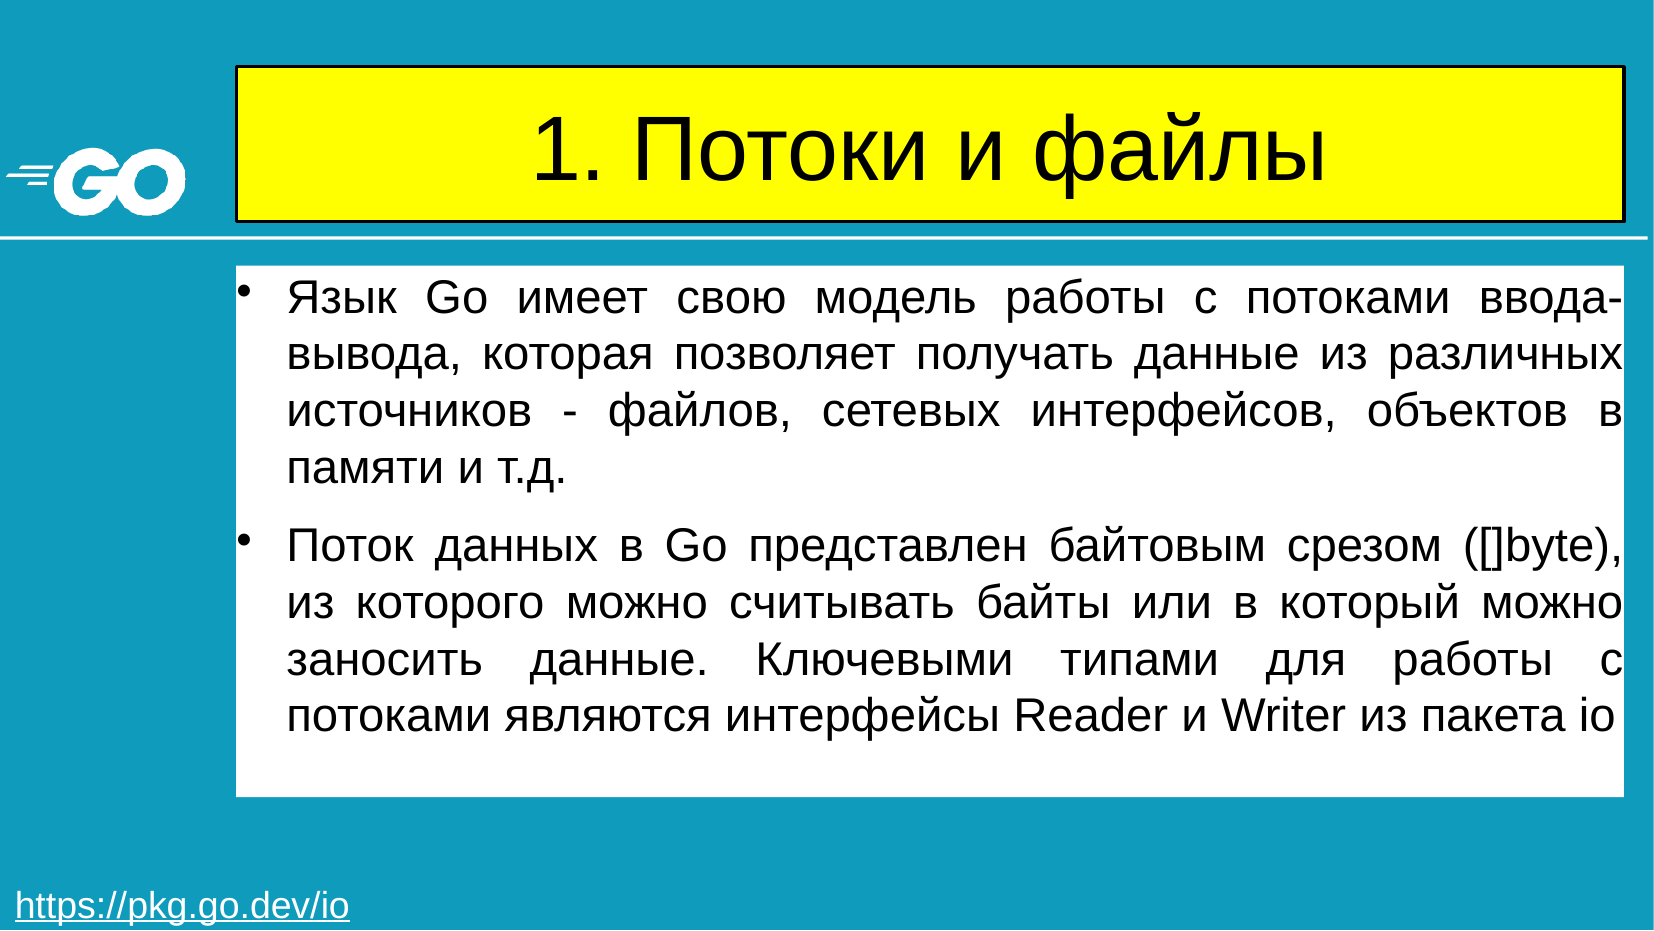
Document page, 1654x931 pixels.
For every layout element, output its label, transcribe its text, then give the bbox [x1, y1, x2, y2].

list Язык Go имеет свою модель работы с потоками ввода-вывода, которая позволяет получать данные из различных источников - файлов, сетевых интерфейсов, объектов в памяти и т.д. Поток данных в Go представлен байтовым срезом ([]byte), из которого можно считывать байты или в который можно заносить данные. Ключевыми типами для работы с потоками являются интерфейсы Reader и Writer из пакета io [236, 265, 1624, 798]
text_box https://pkg.go.dev/io [0, 873, 365, 931]
picture [54, 148, 185, 215]
title 1. Потоки и файлы [235, 65, 1626, 223]
